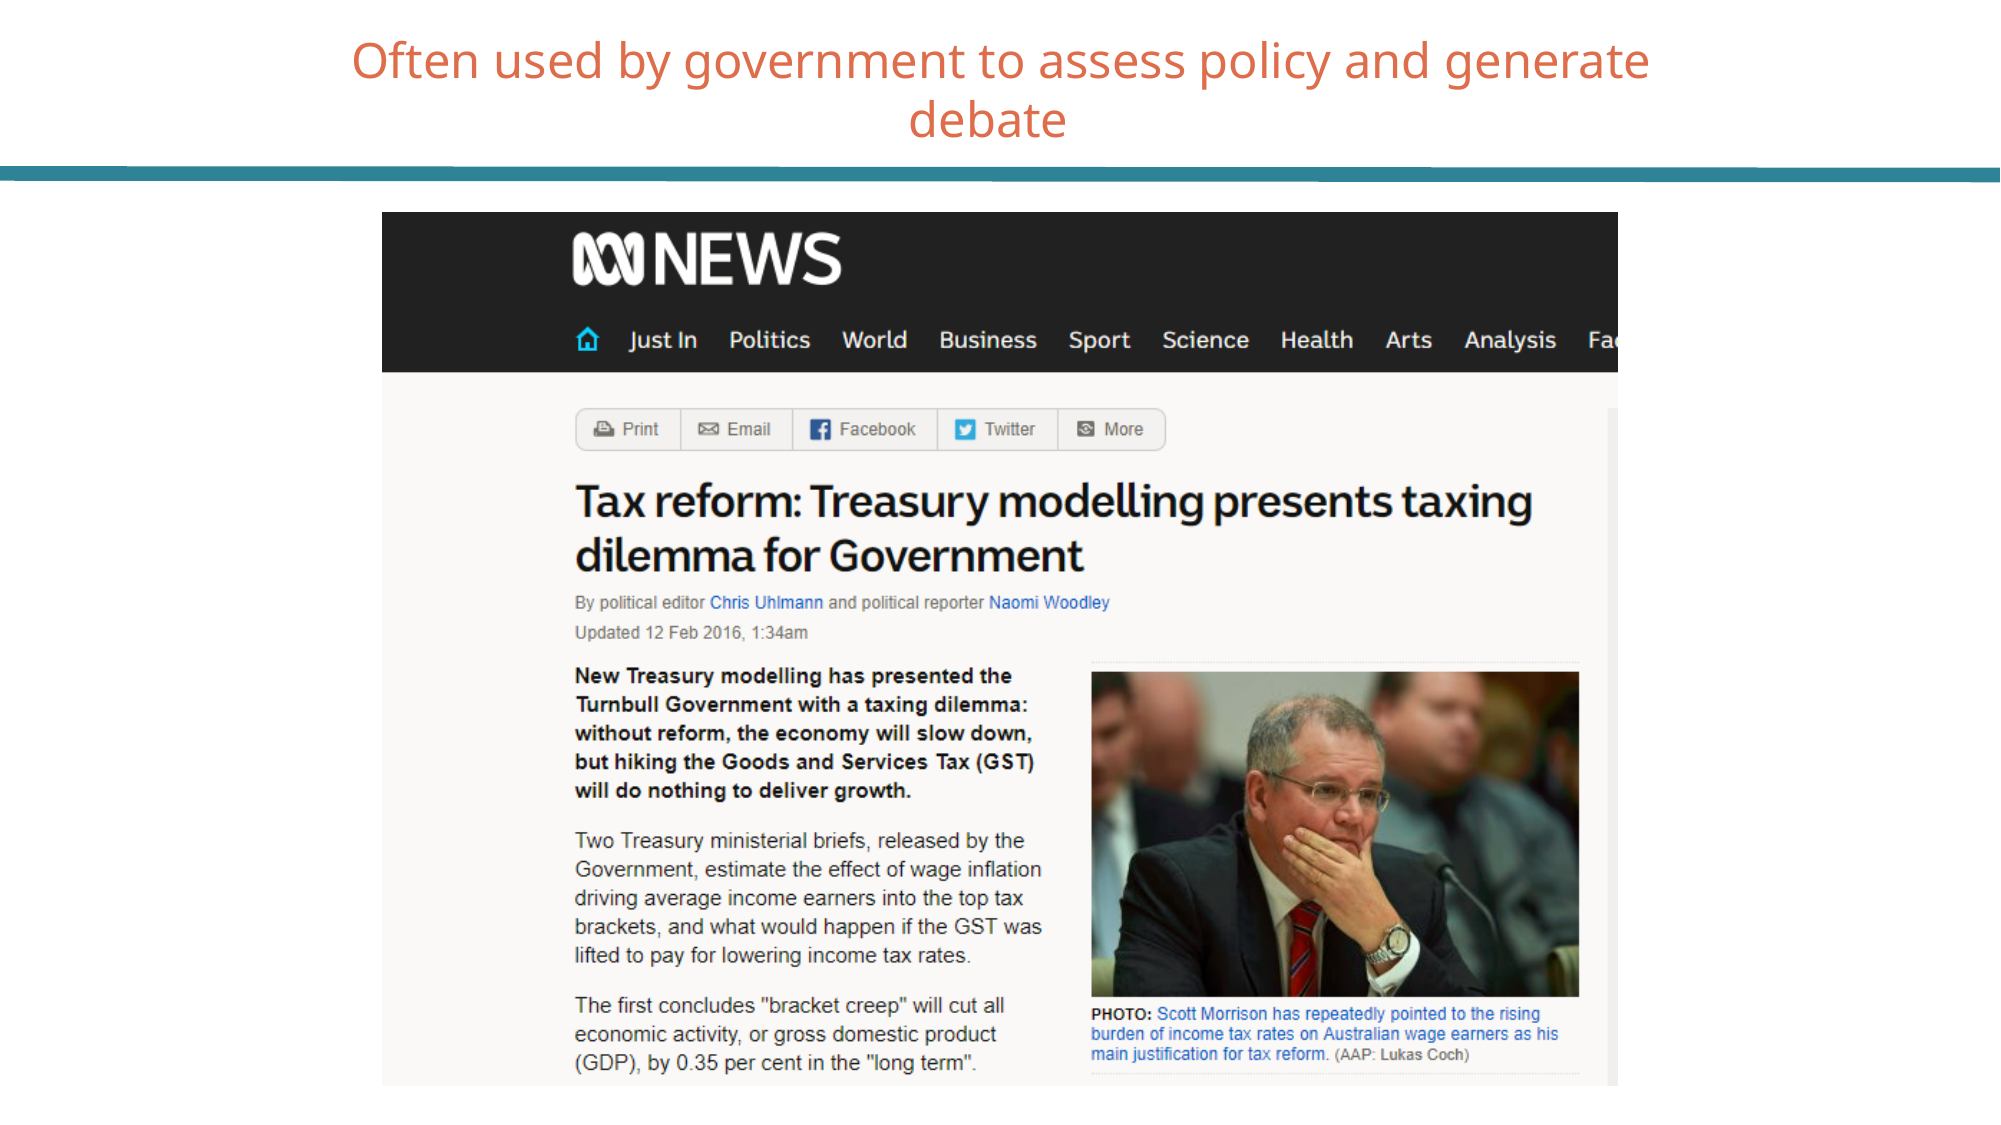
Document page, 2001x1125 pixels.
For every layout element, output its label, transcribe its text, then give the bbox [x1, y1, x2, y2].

title Often used by government to assess policy and generate debate [296, 22, 1706, 155]
picture [382, 212, 1618, 1087]
